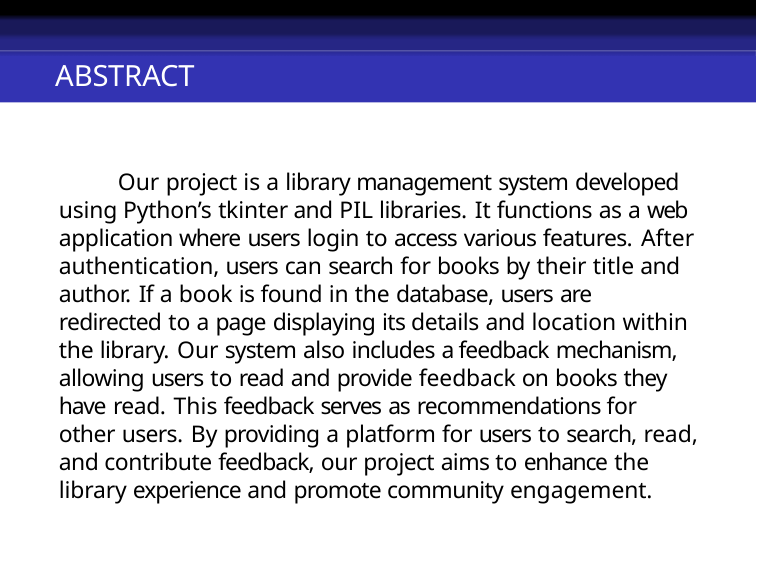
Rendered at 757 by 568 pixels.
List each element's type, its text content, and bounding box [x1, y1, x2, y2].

title ABSTRACT [0, 54, 757, 153]
picture [0, 0, 756, 54]
text_box [0, 96, 756, 103]
text_box Our project is a library management system developed using Python’s tkinter and PIL libraries. It functions as a web application where users login to access various features. After authentication, users can search for books by their title and author. If a book is found in the database, users are redirected to a page displaying its details and location within the library. Our system also includes a feedback mechanism, allowing users to read and provide feedback on books they have read. This feedback serves as recommendations for other users. By providing a platform for users to search, read, and contribute feedback, our project aims to enhance the library experience and promote community engagement. [56, 165, 699, 503]
